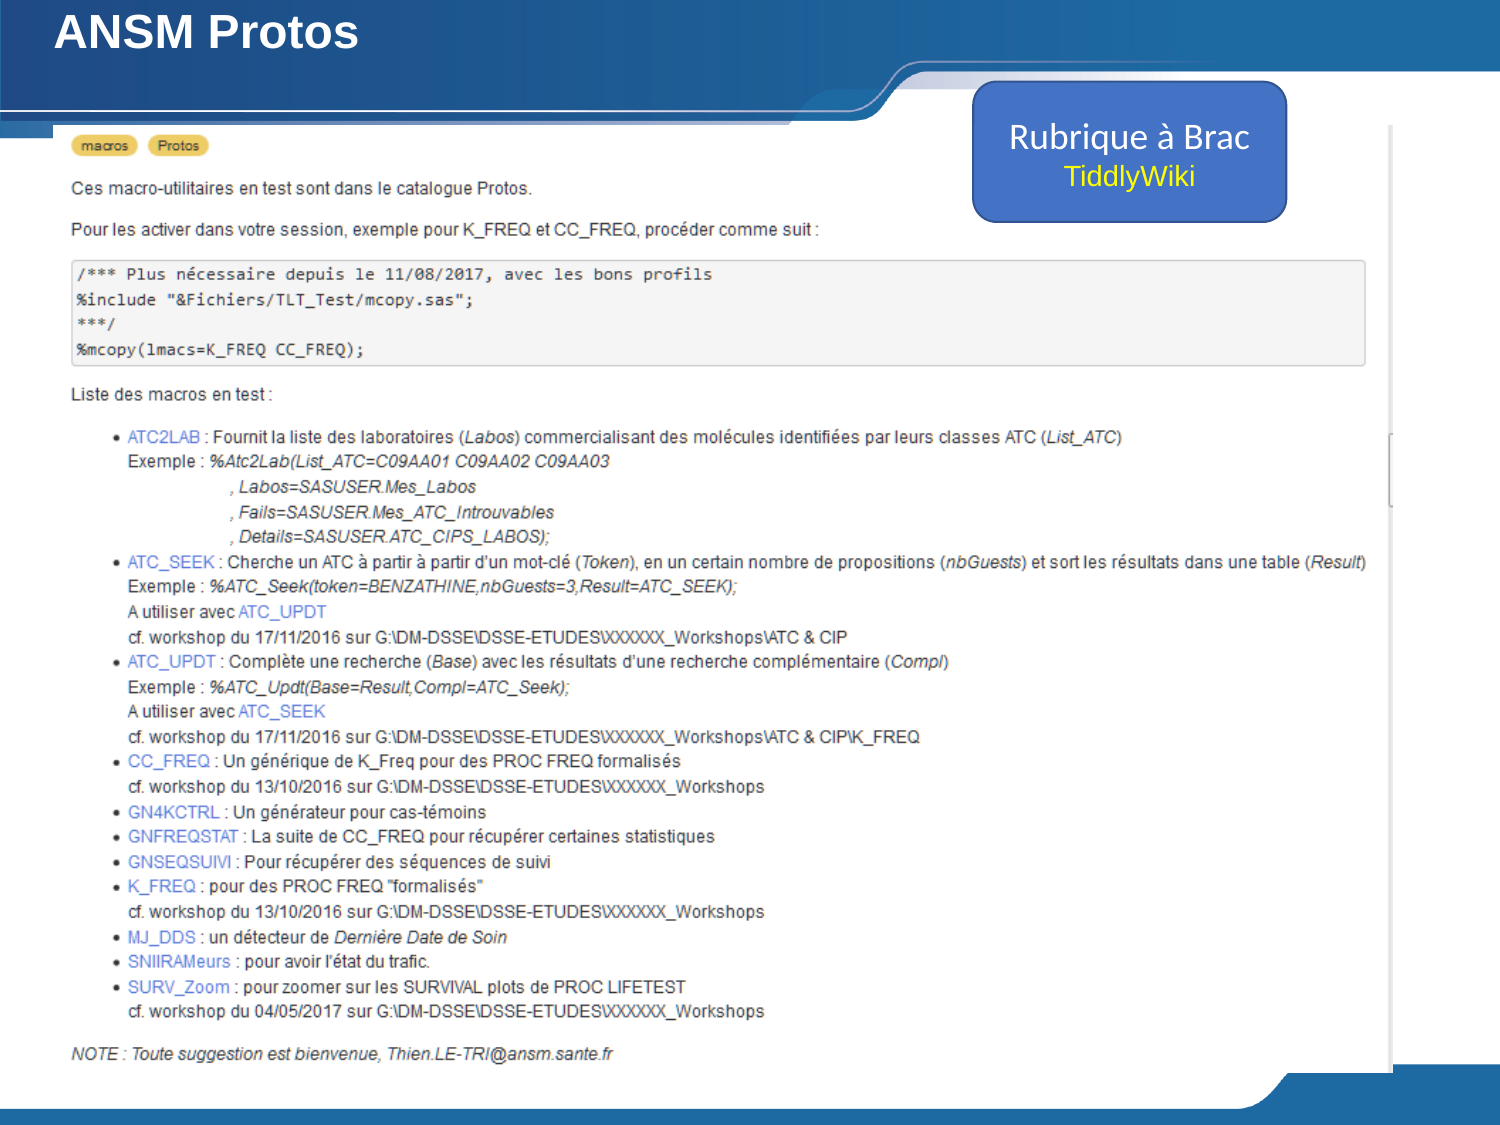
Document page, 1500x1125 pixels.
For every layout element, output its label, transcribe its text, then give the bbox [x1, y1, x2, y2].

title ANSM Protos [38, 0, 1463, 112]
picture [0, 0, 1500, 1125]
text_box Rubrique à Brac TiddlyWiki [972, 80, 1288, 125]
